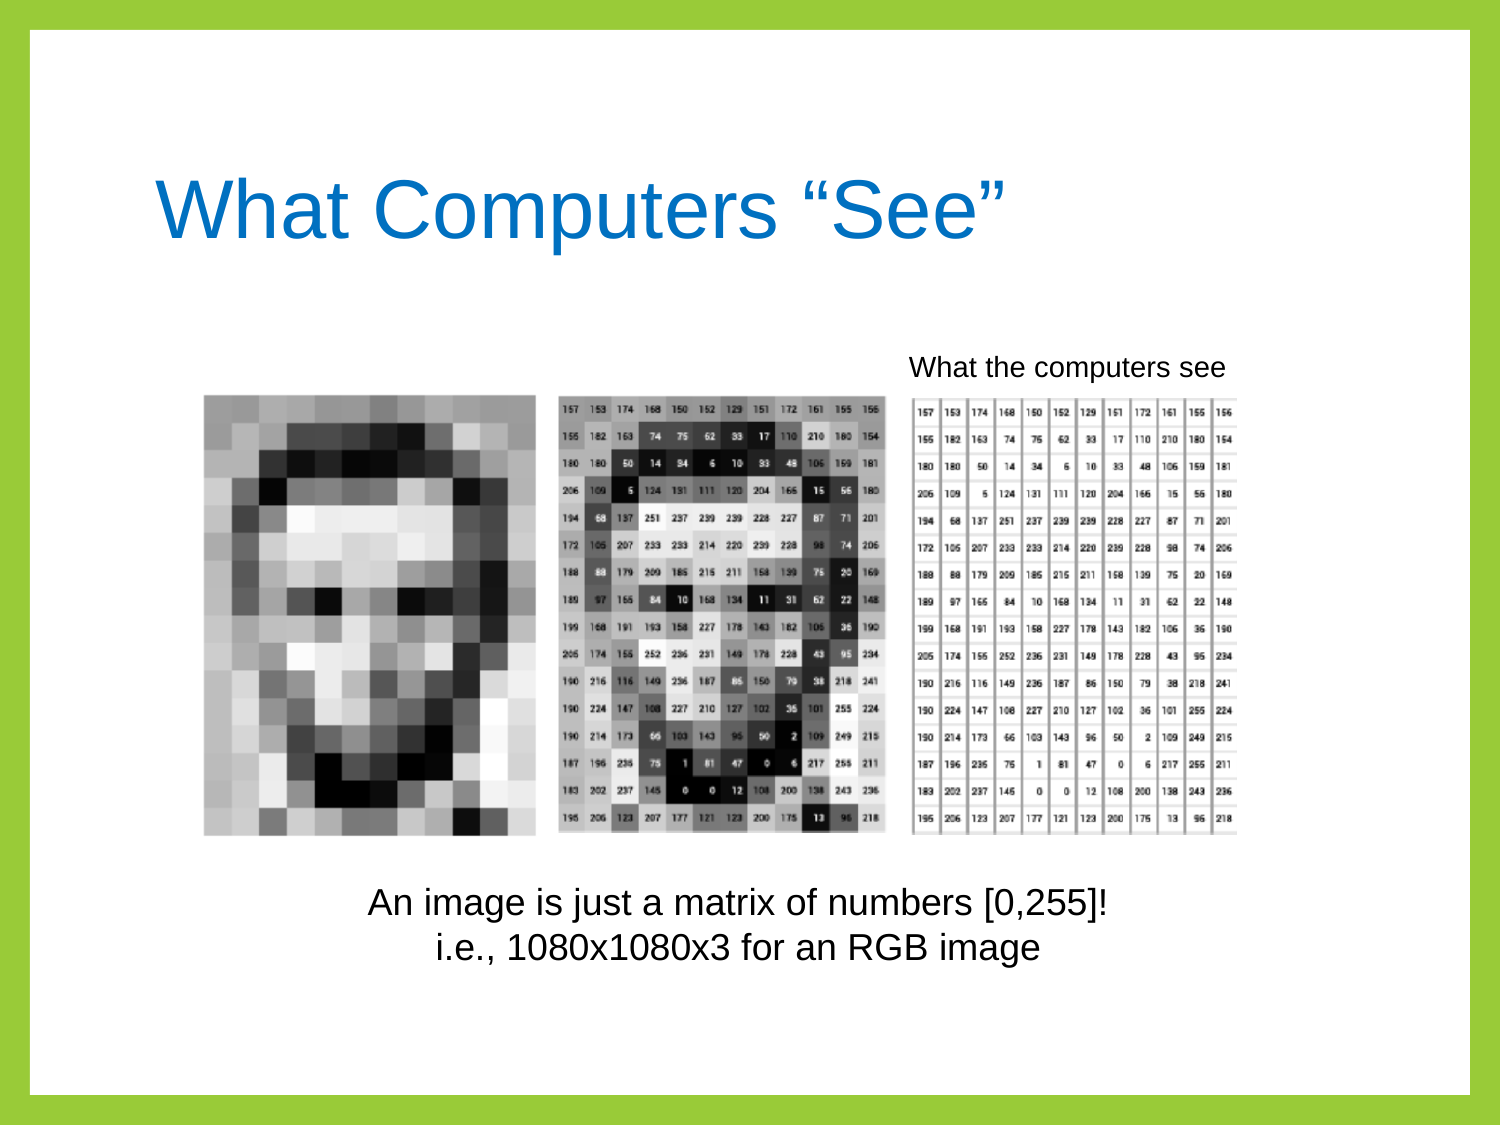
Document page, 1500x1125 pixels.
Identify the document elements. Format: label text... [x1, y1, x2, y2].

text_box An image is just a matrix of numbers [0,255]! i.e., 1080x1080x3 for an RGB image [353, 870, 1124, 976]
text_box What the computers see [894, 340, 1242, 391]
picture [555, 391, 889, 837]
picture [907, 391, 1244, 837]
title What Computers “See” [140, 99, 1356, 323]
picture [201, 391, 537, 837]
